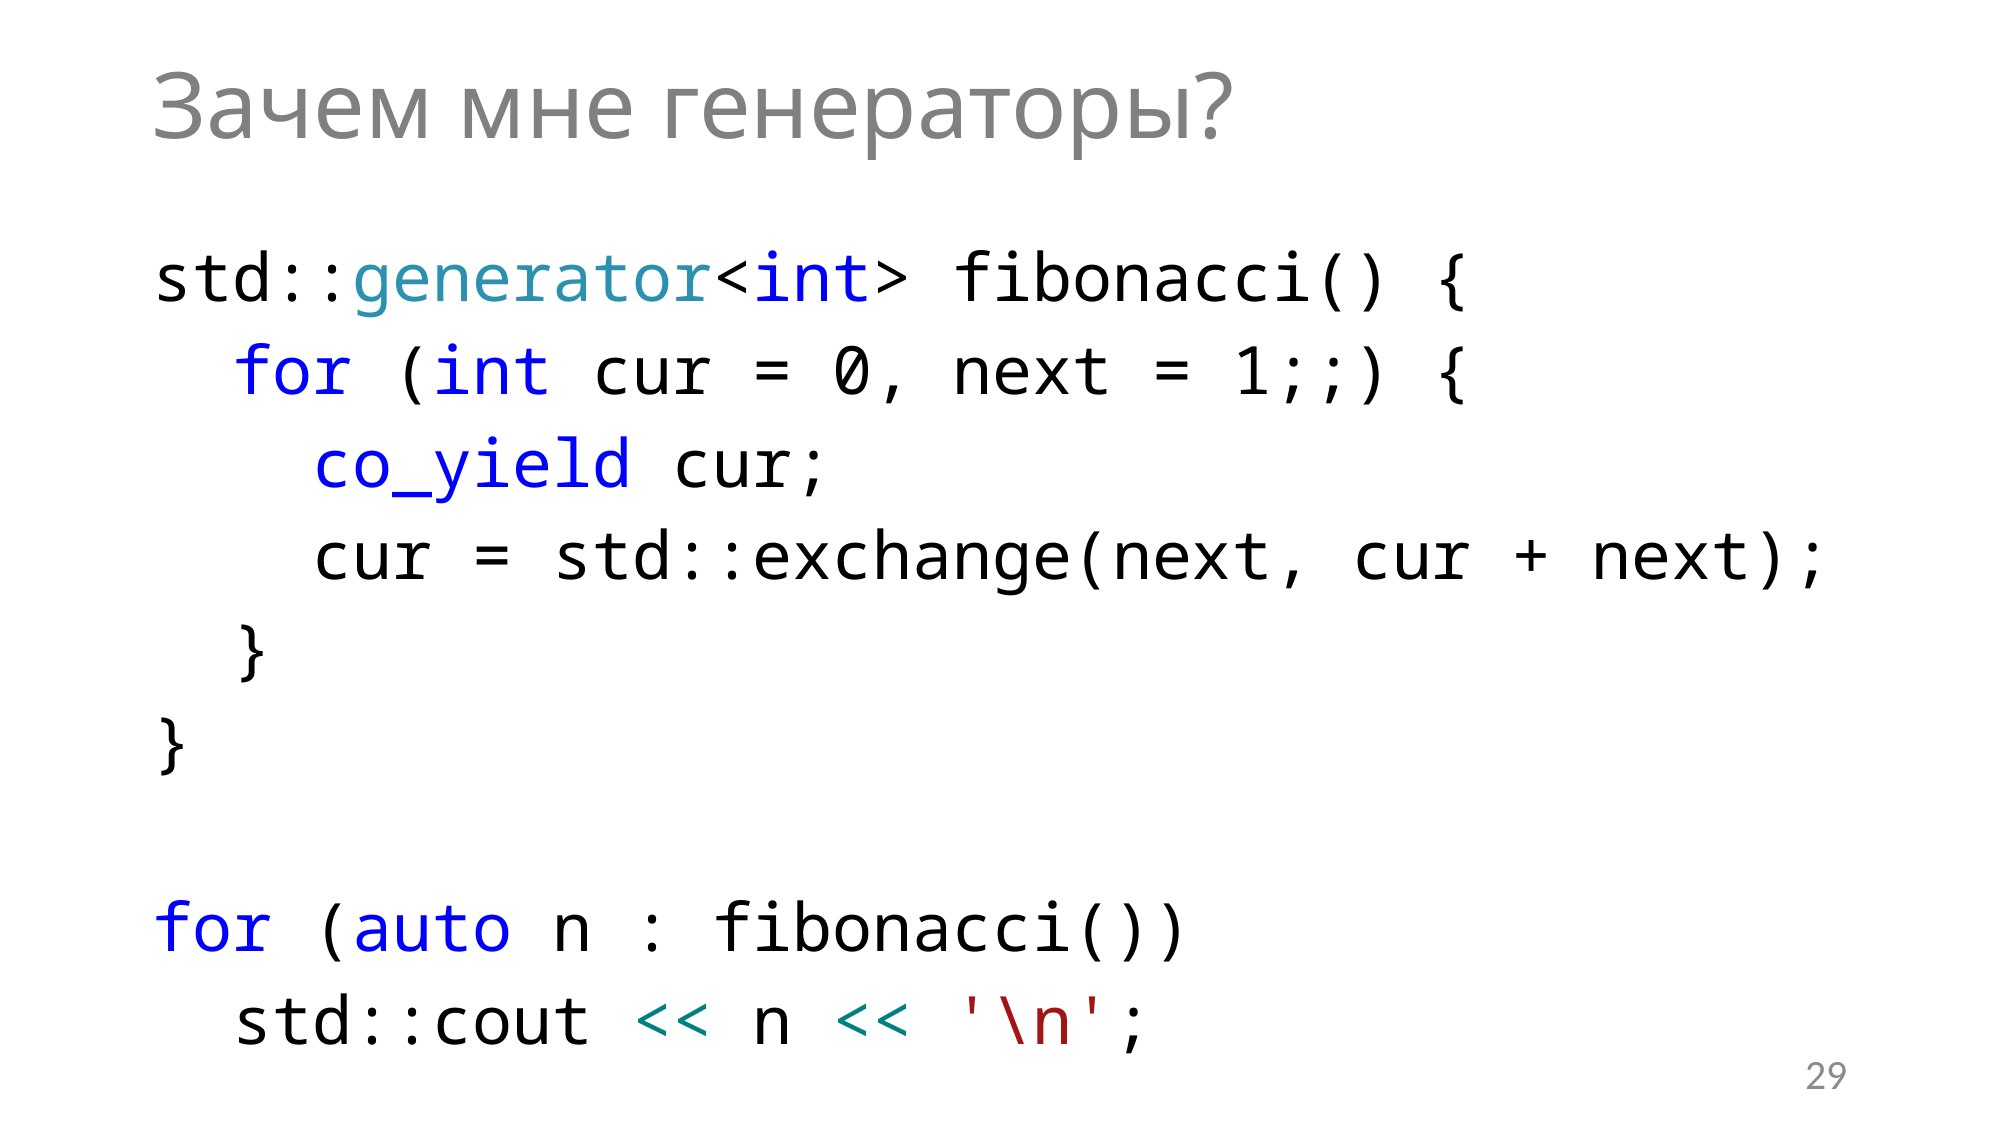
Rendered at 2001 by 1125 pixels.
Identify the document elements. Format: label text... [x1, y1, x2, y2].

slide_number 29 [1412, 1042, 1863, 1103]
list std::generator<int> fibonacci() { for (int cur = 0, next = 1;;) { co_yield cur; cur = std::exchange(next, cur + next); } } for (auto n : fibonacci()) std::cout << n << '\n'; [137, 236, 1863, 1117]
title Зачем мне генераторы? [137, 0, 1863, 218]
